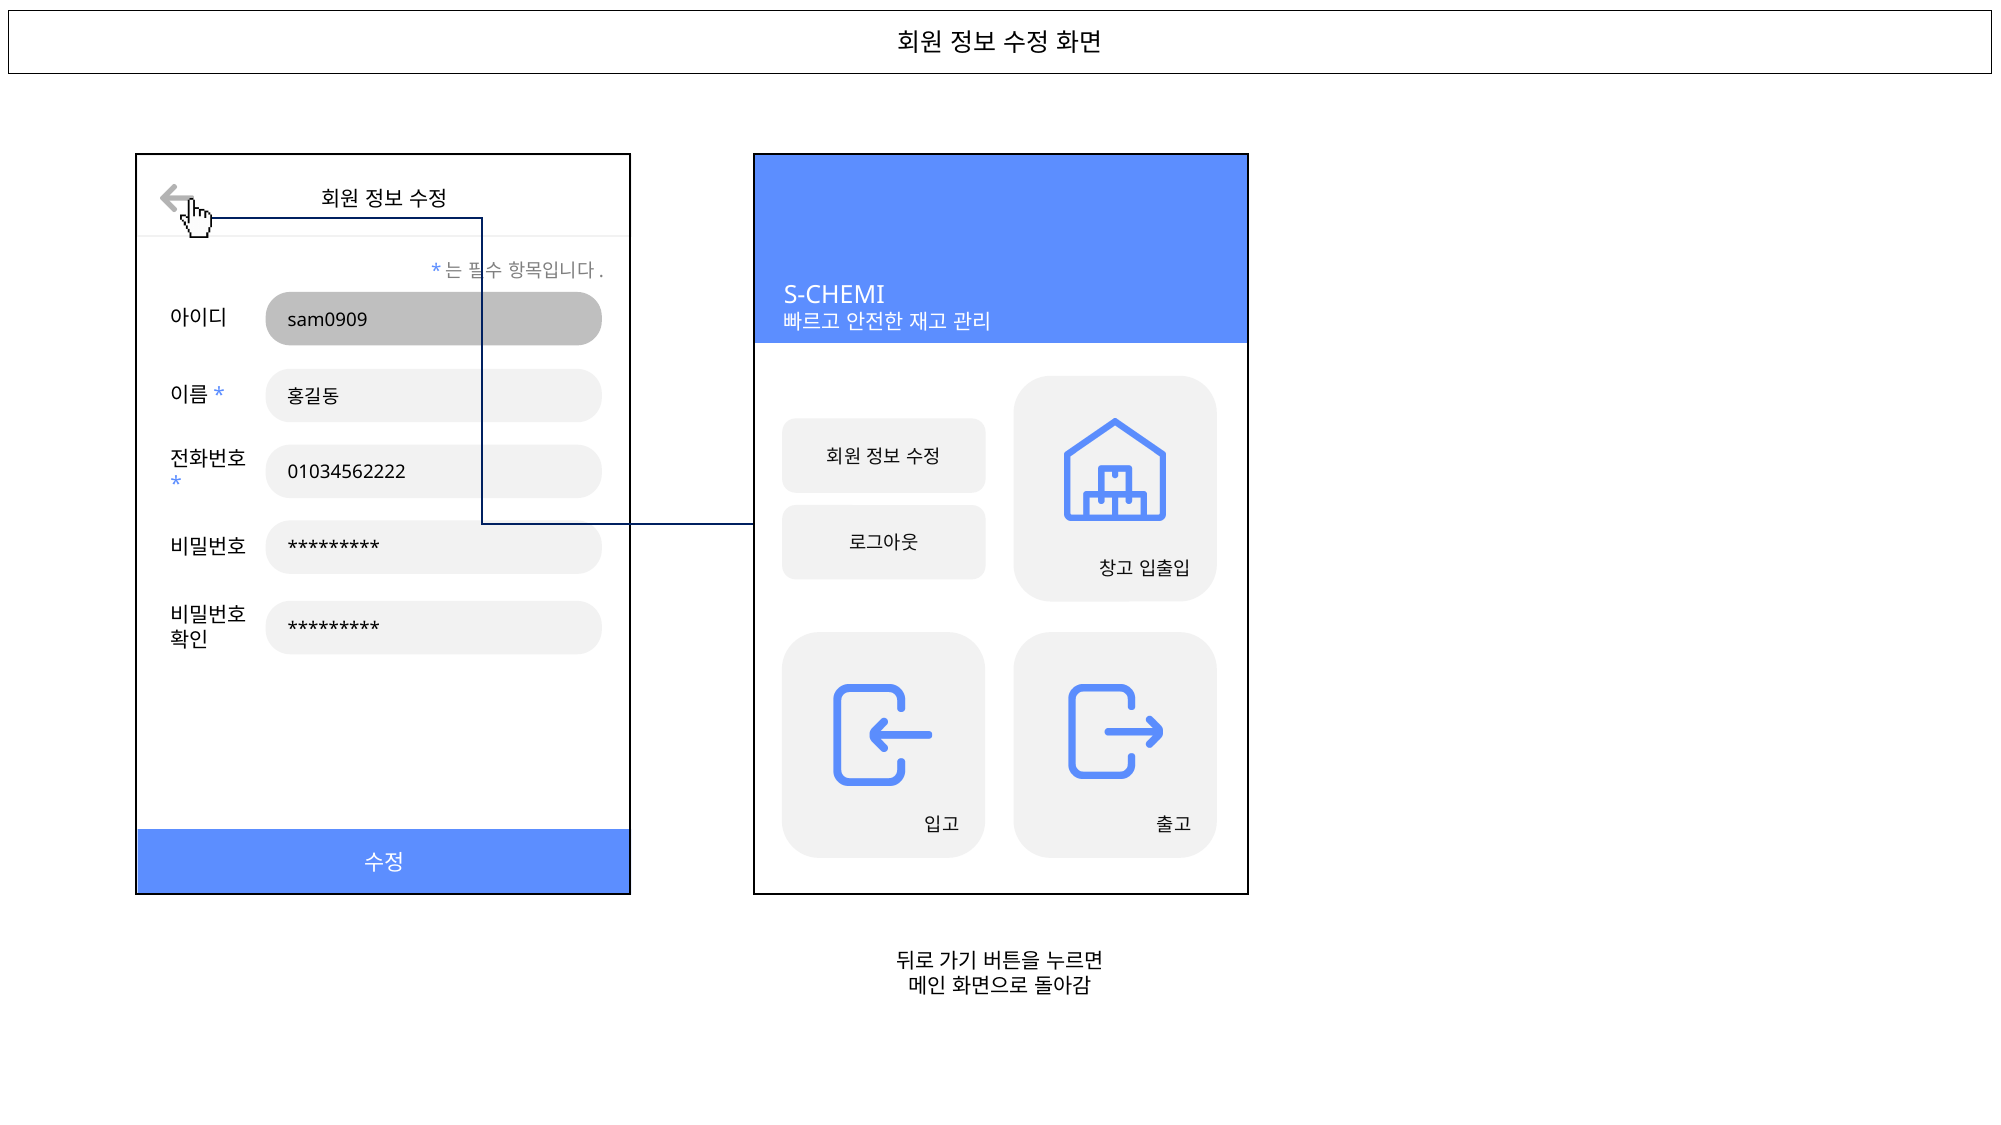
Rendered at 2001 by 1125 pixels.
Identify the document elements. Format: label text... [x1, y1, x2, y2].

text_box 출고 [1012, 631, 1218, 859]
text_box ********* [264, 599, 603, 656]
text_box ********* [264, 525, 603, 575]
text_box 비밀번호 확인 [155, 593, 277, 659]
text_box 회원 정보 수정 [781, 417, 987, 494]
picture [160, 180, 212, 238]
text_box 아이디 [155, 297, 211, 338]
text_box 창고 입출입 [1012, 374, 1218, 603]
text_box S-CHEMI 빠르고 안전한 재고 관리 [768, 271, 1169, 341]
picture [1068, 684, 1163, 779]
text_box 비밀번호 [155, 526, 272, 566]
picture [833, 684, 935, 786]
text_box [753, 153, 1249, 895]
text_box 뒤로 가기 버튼을 누르면 메인 화면으로 돌아감 [881, 940, 1119, 1006]
text_box 전화번호* [155, 437, 211, 503]
text_box 회원 정보 수정 [185, 177, 584, 218]
text_box 로그아웃 [781, 503, 987, 581]
text_box 이름* [155, 374, 211, 415]
text_box 입고 [780, 631, 987, 859]
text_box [211, 218, 755, 525]
text_box [135, 153, 631, 895]
picture [1064, 418, 1166, 521]
text_box 회원 정보 수정 화면 [7, 9, 1992, 74]
